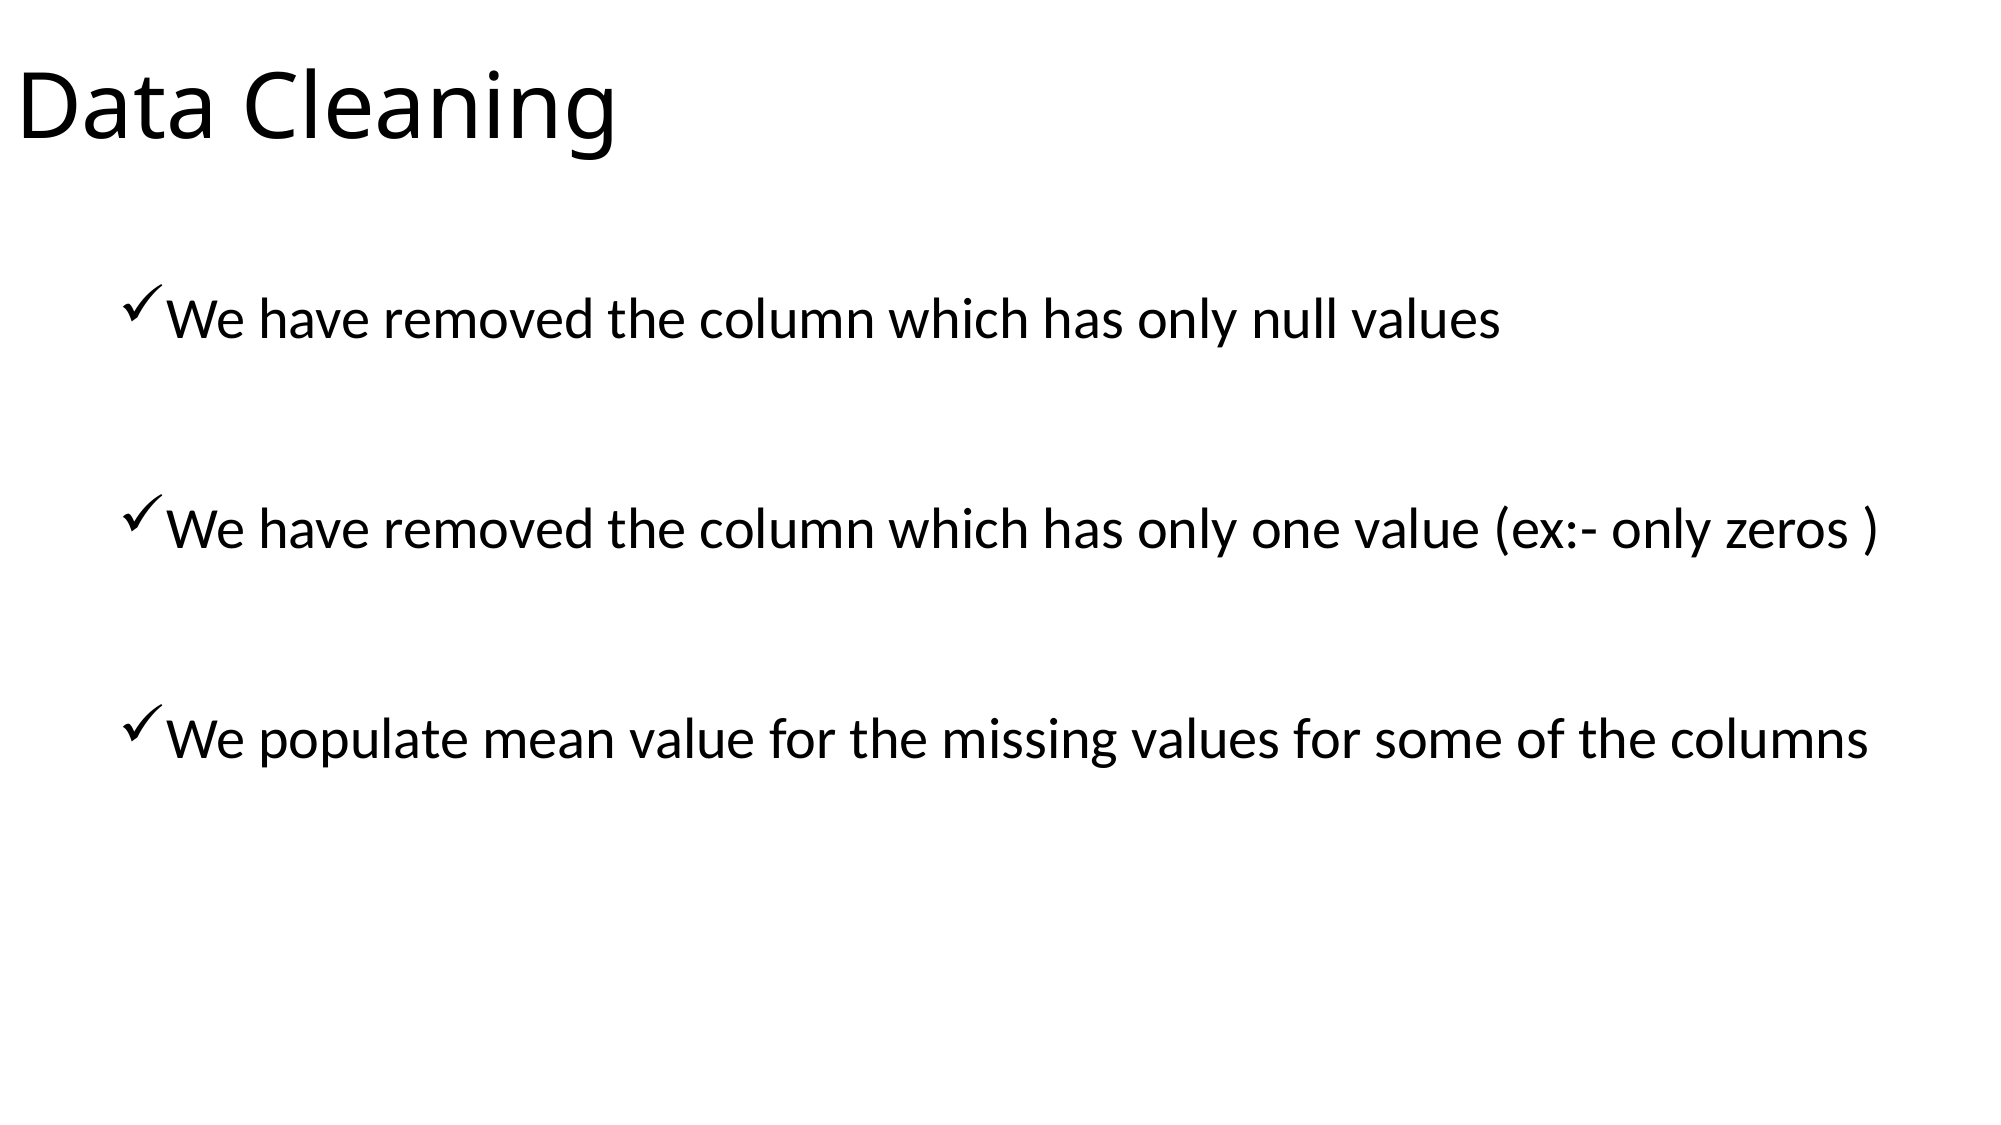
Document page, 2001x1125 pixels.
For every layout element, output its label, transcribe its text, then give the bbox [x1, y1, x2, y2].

text_box We have removed the column which has only null values We have removed the column which has only one value (ex:- only zeros ) We populate mean value for the missing values for some of the columns [103, 273, 1896, 918]
title Data Cleaning [0, 0, 1725, 218]
